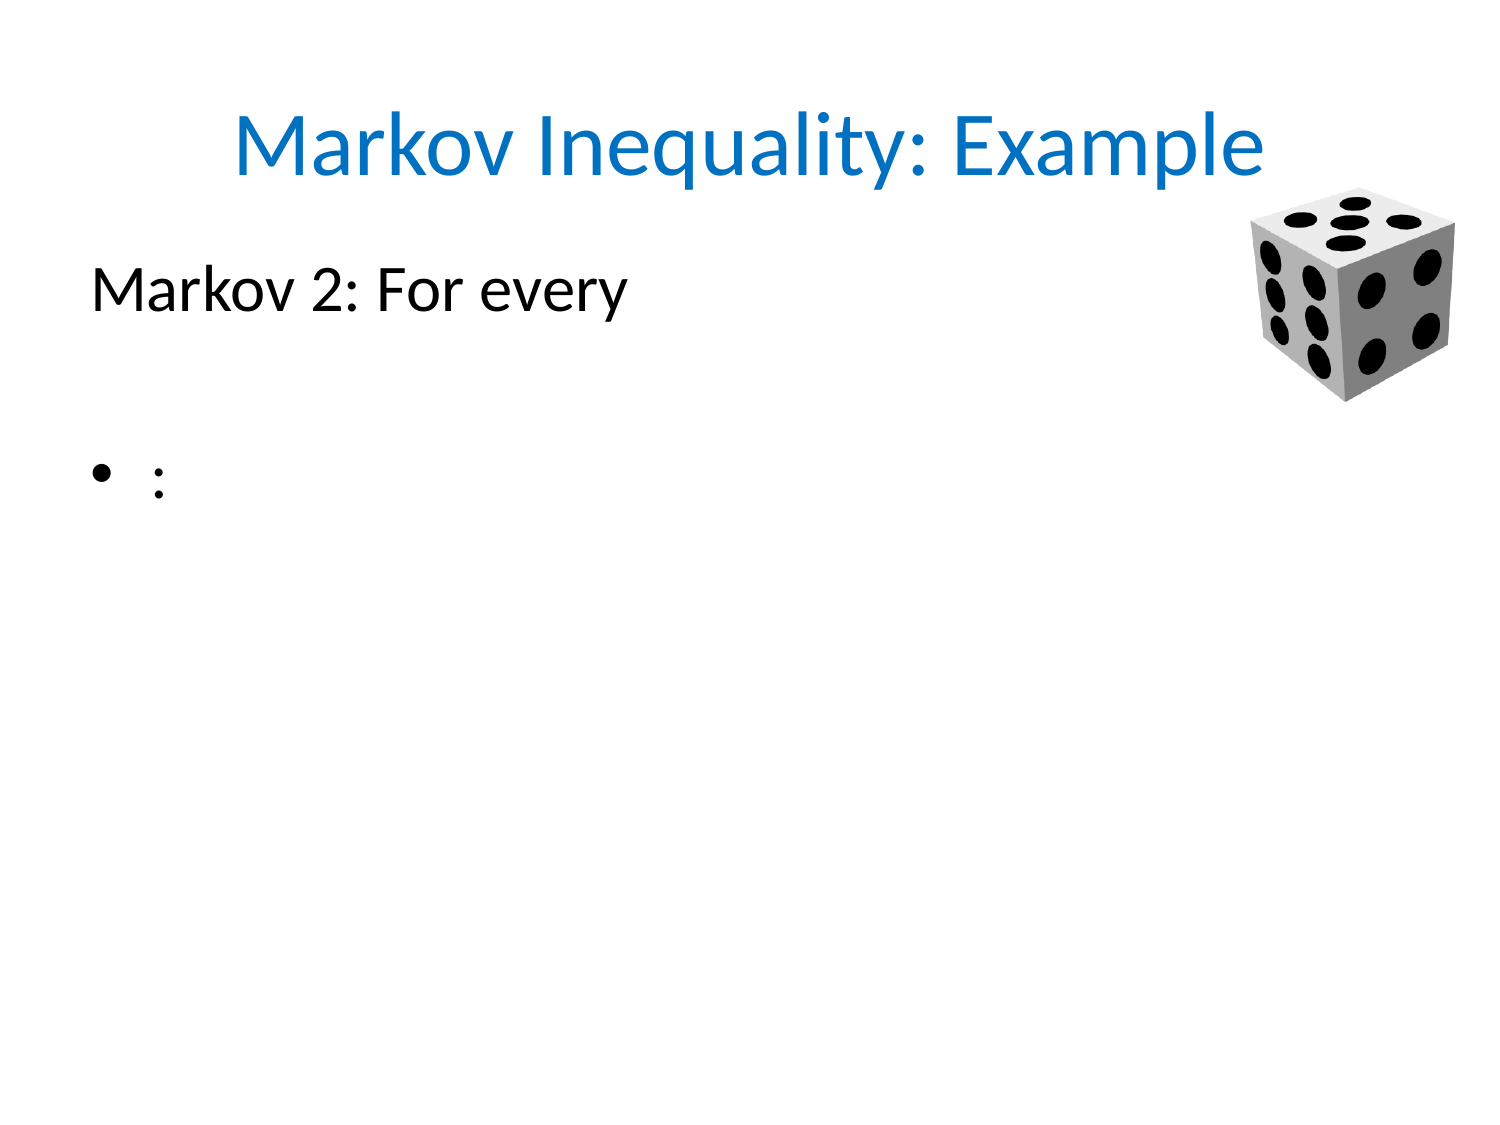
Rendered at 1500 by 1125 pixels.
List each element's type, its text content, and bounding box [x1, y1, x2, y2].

title Markov Inequality: Example [75, 45, 1425, 233]
picture [1249, 187, 1455, 403]
